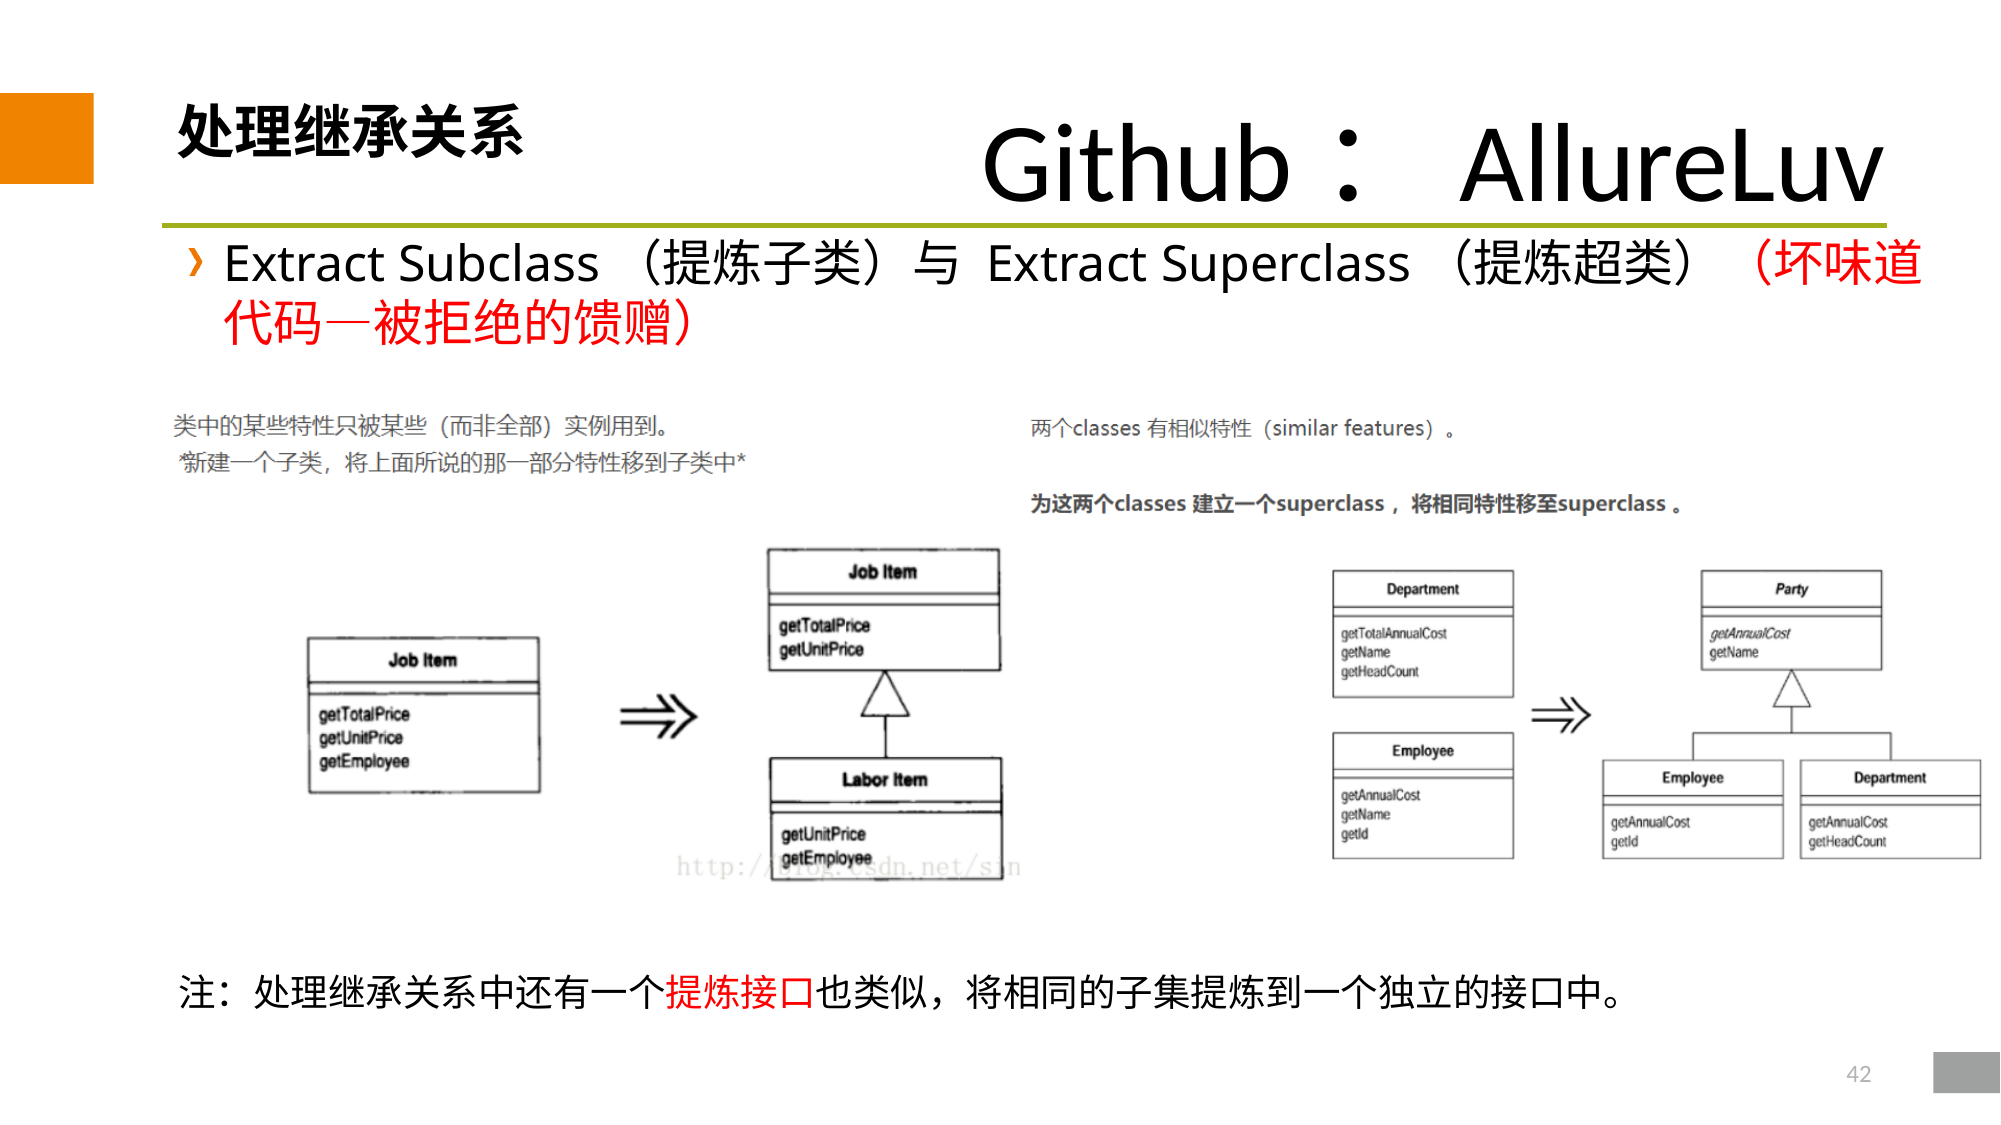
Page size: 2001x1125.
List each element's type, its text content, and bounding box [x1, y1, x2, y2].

title 处理继承关系 [161, 25, 1898, 224]
picture [163, 399, 2000, 901]
text_box 注：处理继承关系中还有一个提炼接口也类似，将相同的子集提炼到一个独立的接口中。 [163, 961, 1955, 1022]
slide_number 42 [1436, 1042, 1887, 1103]
text_box Extract Subclass（提炼子类）与 Extract Superclass（提炼超类）（坏味道代码—被拒绝的馈赠） [161, 224, 1955, 410]
picture [176, 244, 212, 280]
